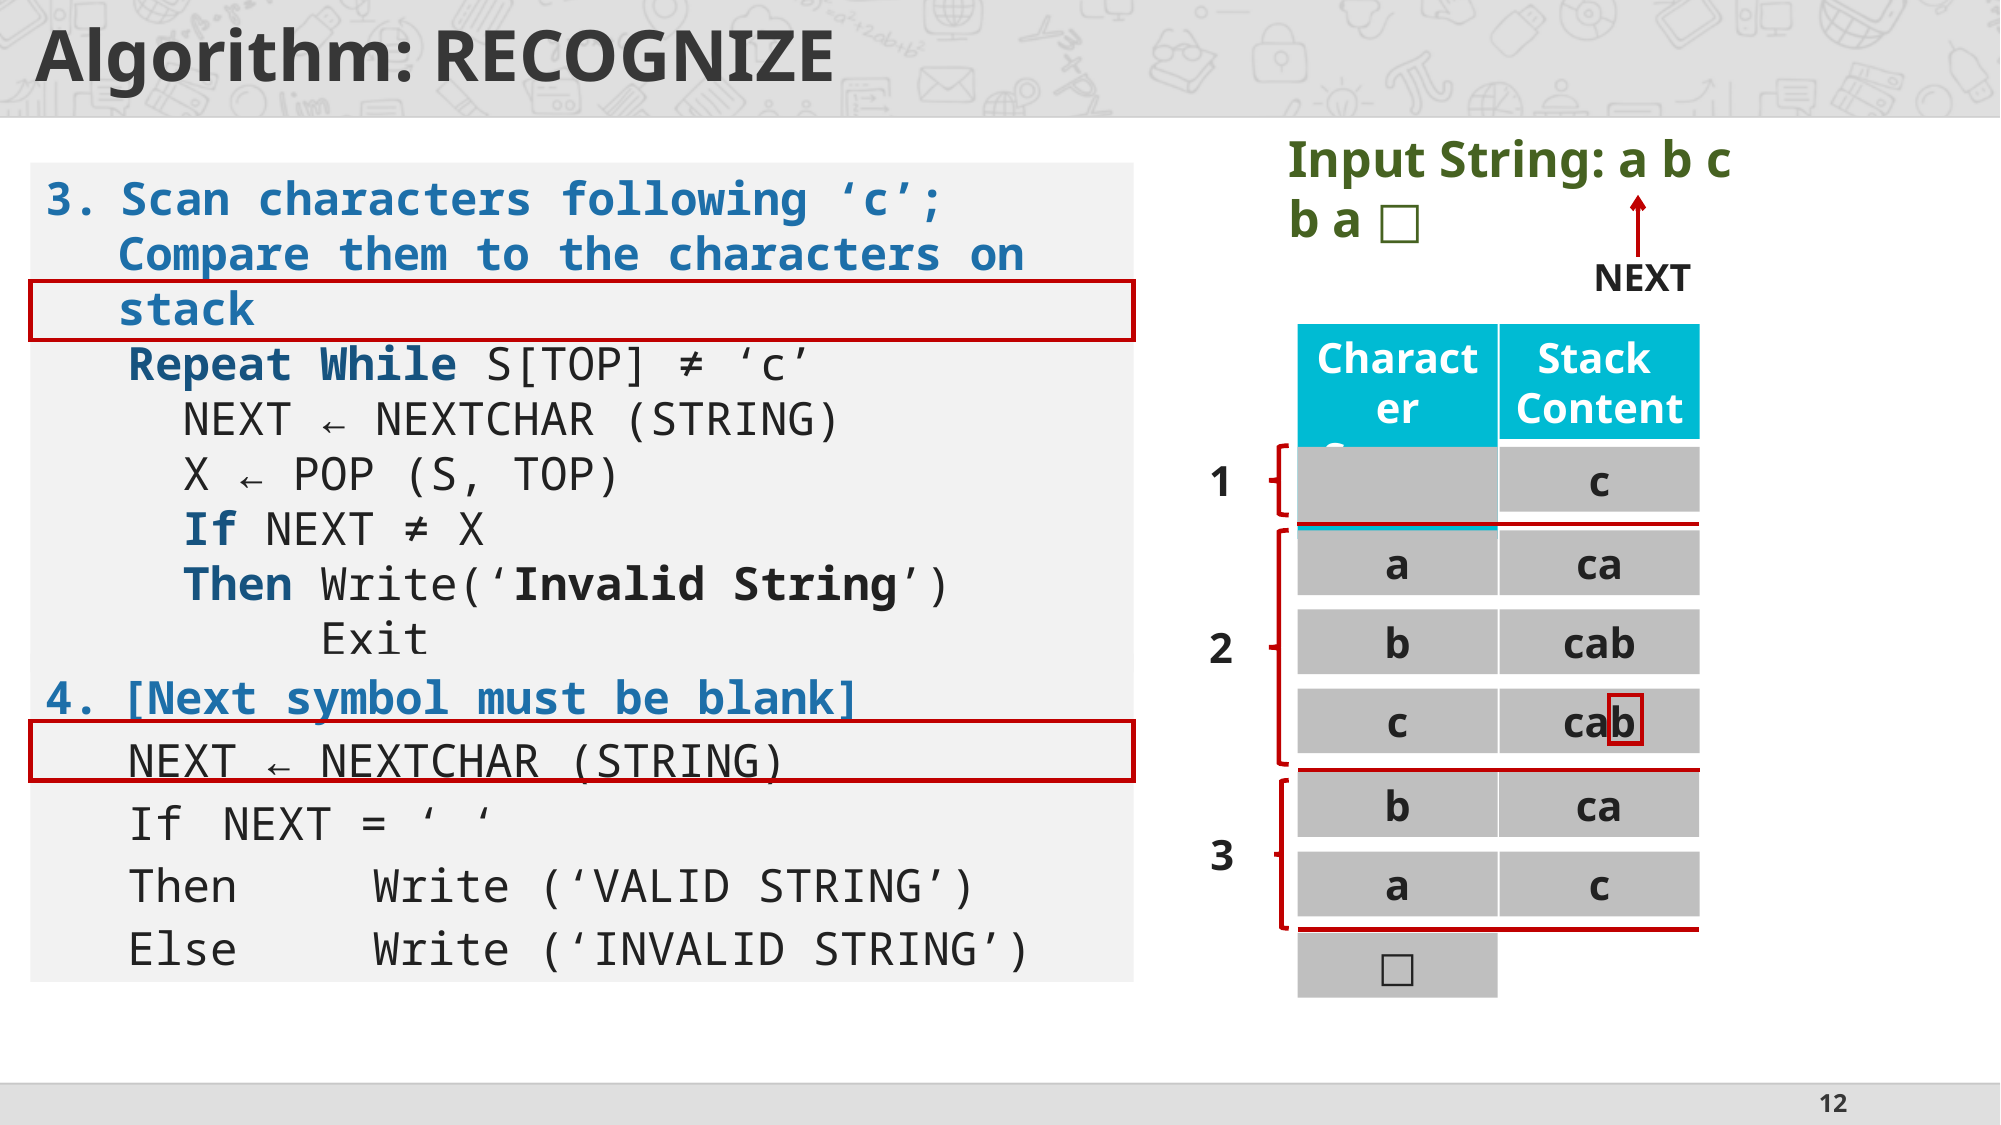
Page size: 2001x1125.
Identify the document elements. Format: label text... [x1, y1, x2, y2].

text_box [1274, 779, 1289, 930]
text_box Character Scanned [1297, 526, 1498, 530]
text_box [Next symbol must be blank] NEXT ← NEXTCHAR (STRING) If NEXT = ‘ ‘ Then Write (‘VALID STRING’) Else Write (‘INVALID STRING’) [30, 653, 1134, 721]
text_box [1268, 529, 1289, 766]
text_box 2 [1194, 614, 1232, 680]
text_box b [1297, 609, 1498, 675]
text_box Input String: a b c b a □ [1273, 120, 1786, 256]
text_box ca [1499, 530, 1700, 596]
text_box cab [1499, 609, 1700, 675]
title Algorithm: RECOGNIZE [0, 0, 2000, 117]
text_box b [1297, 772, 1498, 837]
text_box Stack Content [1499, 324, 1700, 439]
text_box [1585, 194, 1700, 307]
text_box [30, 721, 1134, 781]
text_box Scan characters following ‘c’; Compare them to the characters on stack Repeat While S[TOP] ≠ ‘c’ NEXT ← NEXTCHAR (STRING) X ← POP (S, TOP) If NEXT ≠ X Then Write(‘Invalid String’) Exit [30, 341, 1134, 653]
text_box Scan characters following ‘c’; Compare them to the characters on stack Repeat While S[TOP] ≠ ‘c’ NEXT ← NEXTCHAR (STRING) X ← POP (S, TOP) If NEXT ≠ X Then Write(‘Invalid String’) Exit [30, 162, 1134, 281]
text_box [1297, 446, 1498, 522]
text_box ca [1499, 772, 1700, 837]
text_box c [1297, 688, 1498, 754]
text_box a [1297, 851, 1498, 917]
text_box 3 [1195, 821, 1231, 887]
text_box 1 [1194, 447, 1232, 513]
text_box [1268, 444, 1289, 517]
text_box cab [1499, 688, 1700, 754]
text_box c [1499, 446, 1700, 512]
text_box [Next symbol must be blank] NEXT ← NEXTCHAR (STRING) If NEXT = ‘ ‘ Then Write (‘VALID STRING’) Else Write (‘INVALID STRING’) [30, 781, 1134, 982]
text_box Character Scanned [1297, 324, 1498, 446]
text_box □ [1297, 932, 1498, 998]
text_box [30, 281, 1134, 341]
text_box c [1499, 851, 1700, 917]
text_box [1608, 694, 1643, 745]
text_box a [1297, 530, 1498, 596]
